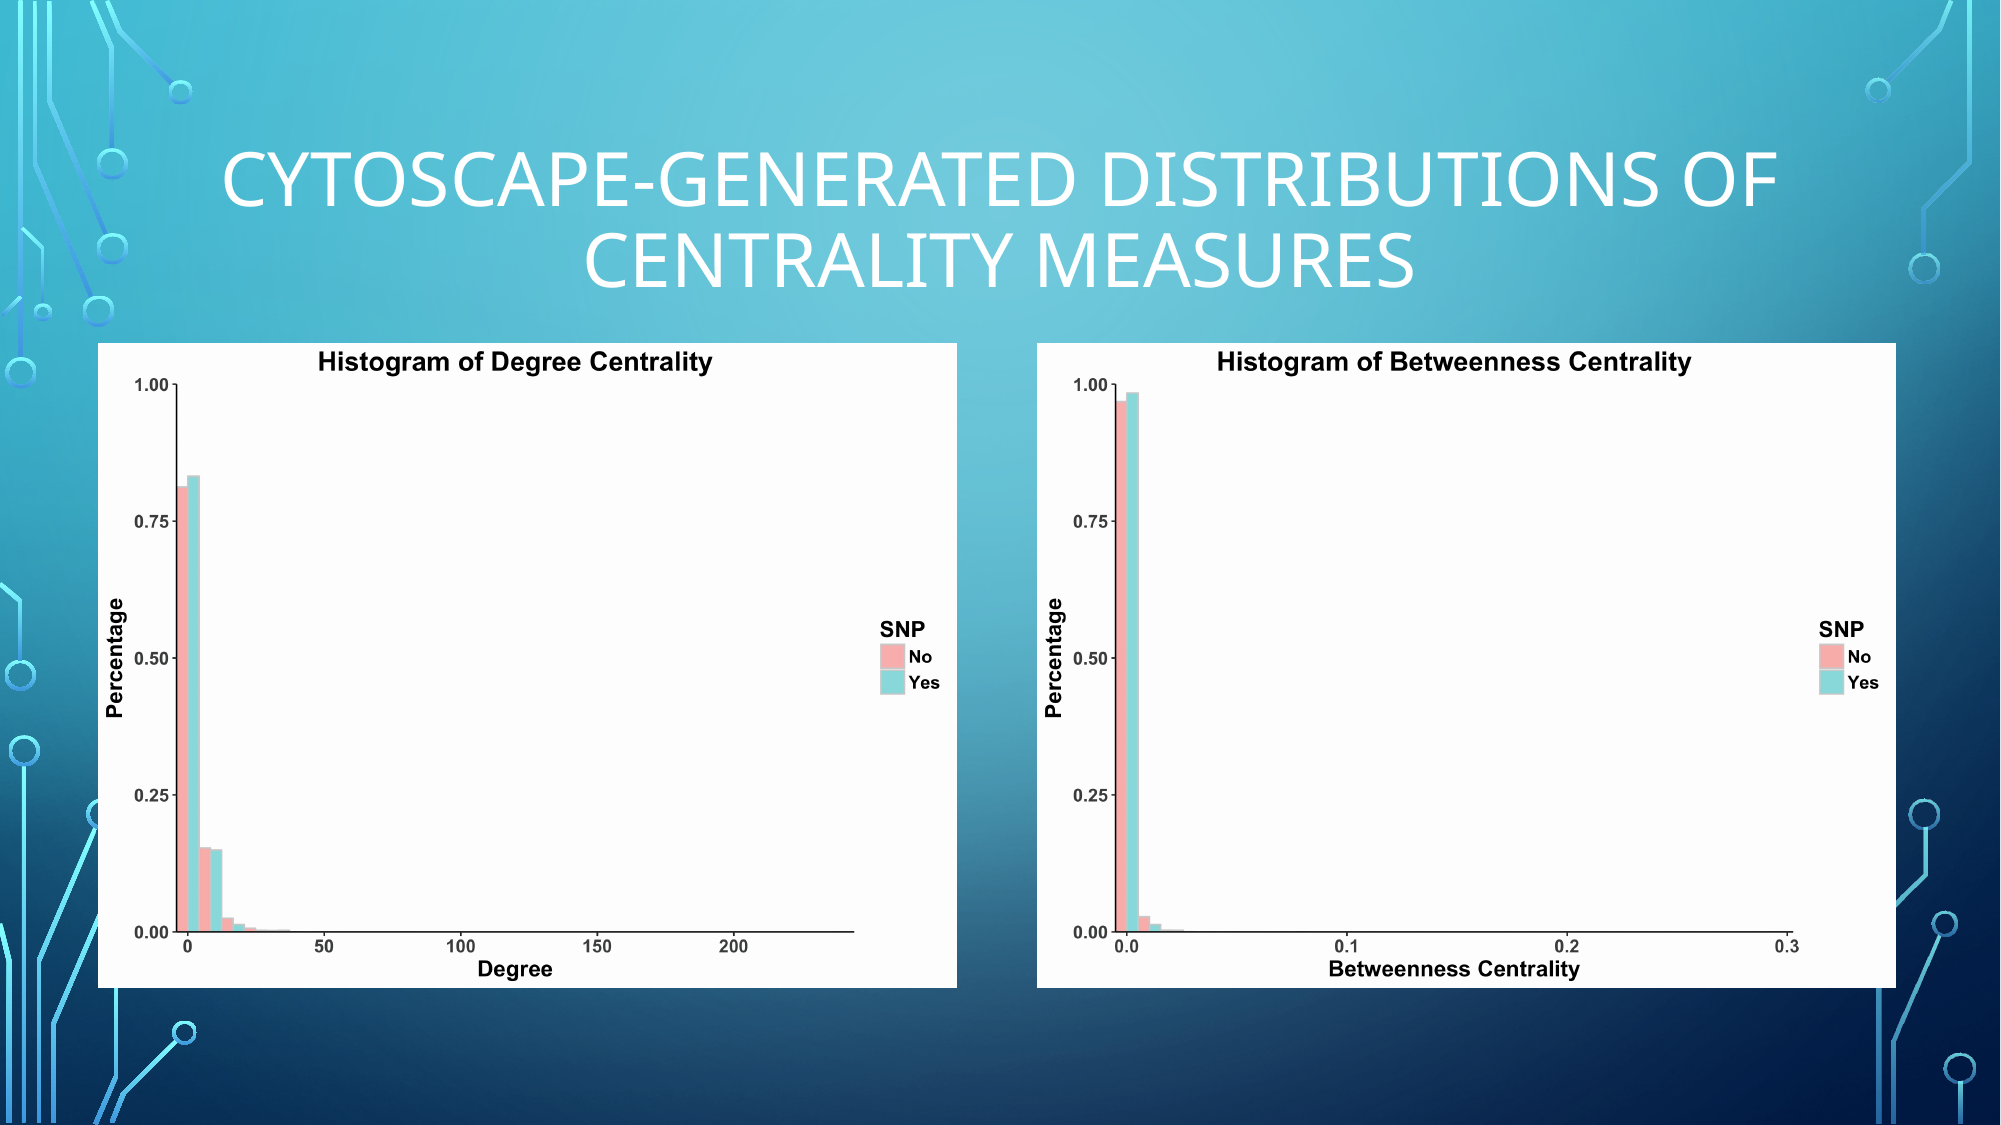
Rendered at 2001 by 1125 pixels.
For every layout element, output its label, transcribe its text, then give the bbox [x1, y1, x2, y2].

picture [98, 343, 958, 988]
picture [1036, 343, 1896, 988]
title Cytoscape-generated distributions of centrality measures [187, 101, 1813, 344]
